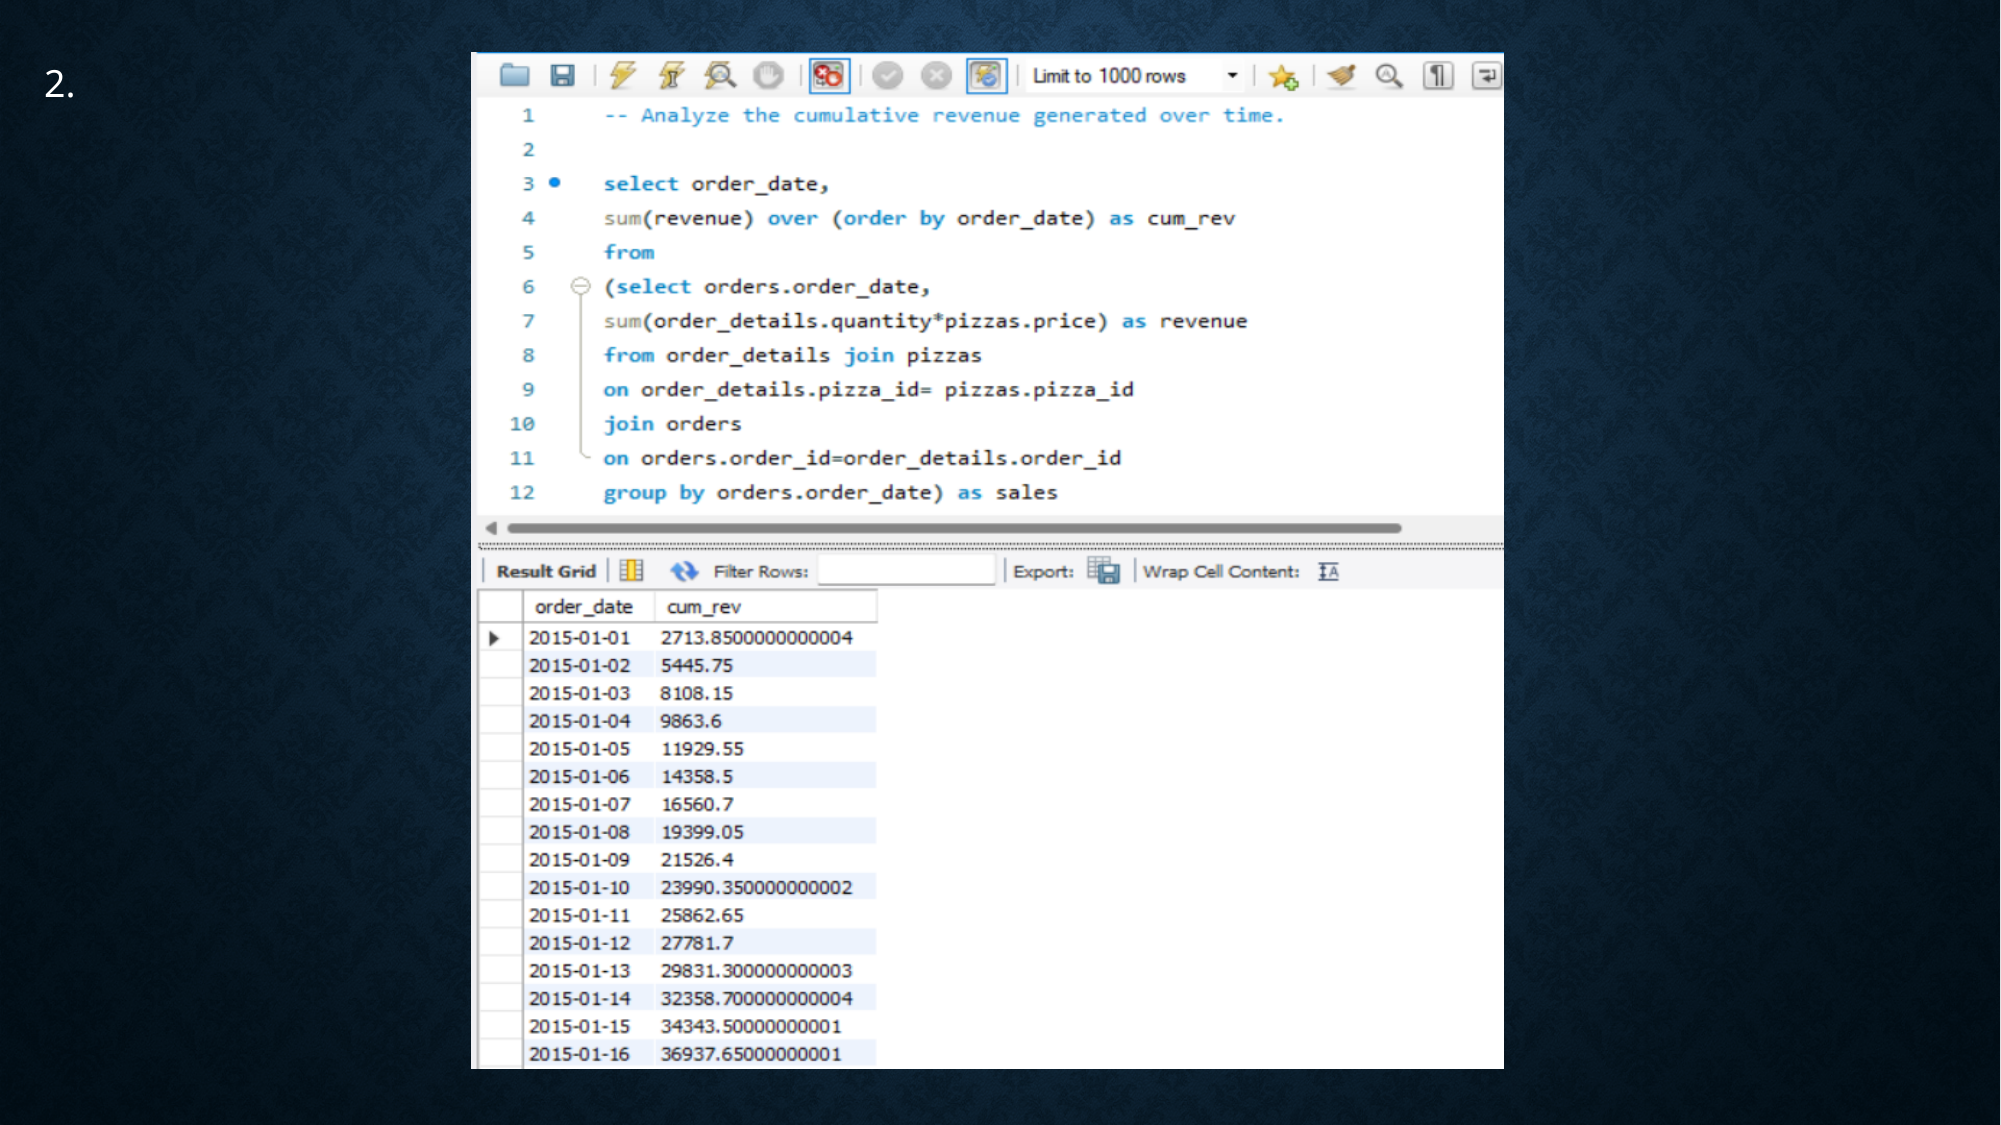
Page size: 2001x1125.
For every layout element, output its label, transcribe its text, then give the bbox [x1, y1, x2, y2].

text_box 2. [29, 52, 116, 113]
picture [470, 51, 1505, 1069]
